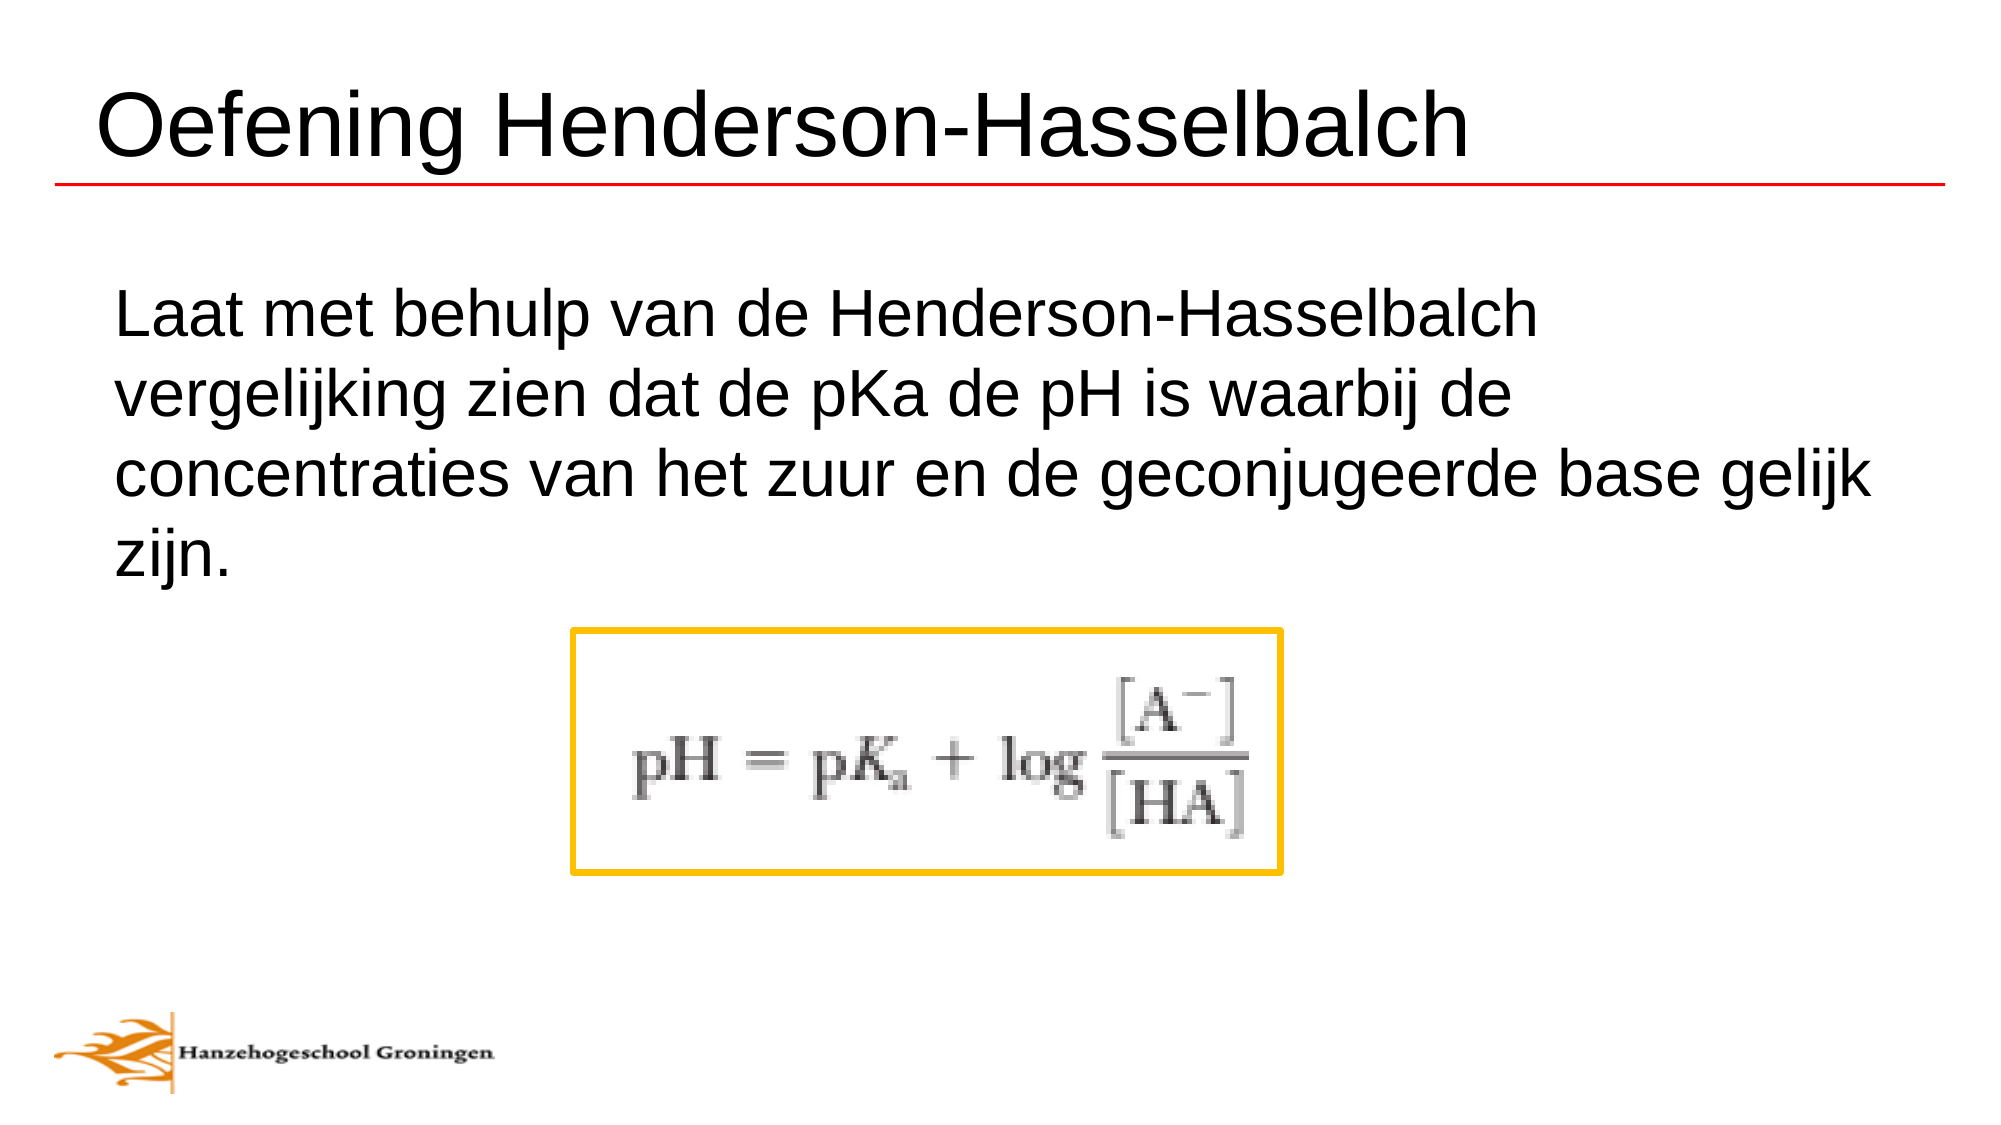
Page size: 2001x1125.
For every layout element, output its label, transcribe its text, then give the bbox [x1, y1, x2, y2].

picture [575, 633, 1278, 870]
picture [54, 1012, 495, 1094]
list Laat met behulp van de Henderson-Hasselbalch vergelijking zien dat de pKa de pH is waarbij de concentraties van het zuur en de geconjugeerde base gelijk zijn. [99, 262, 1900, 1005]
title Oefening Henderson-Hasselbalch [54, 54, 1946, 185]
